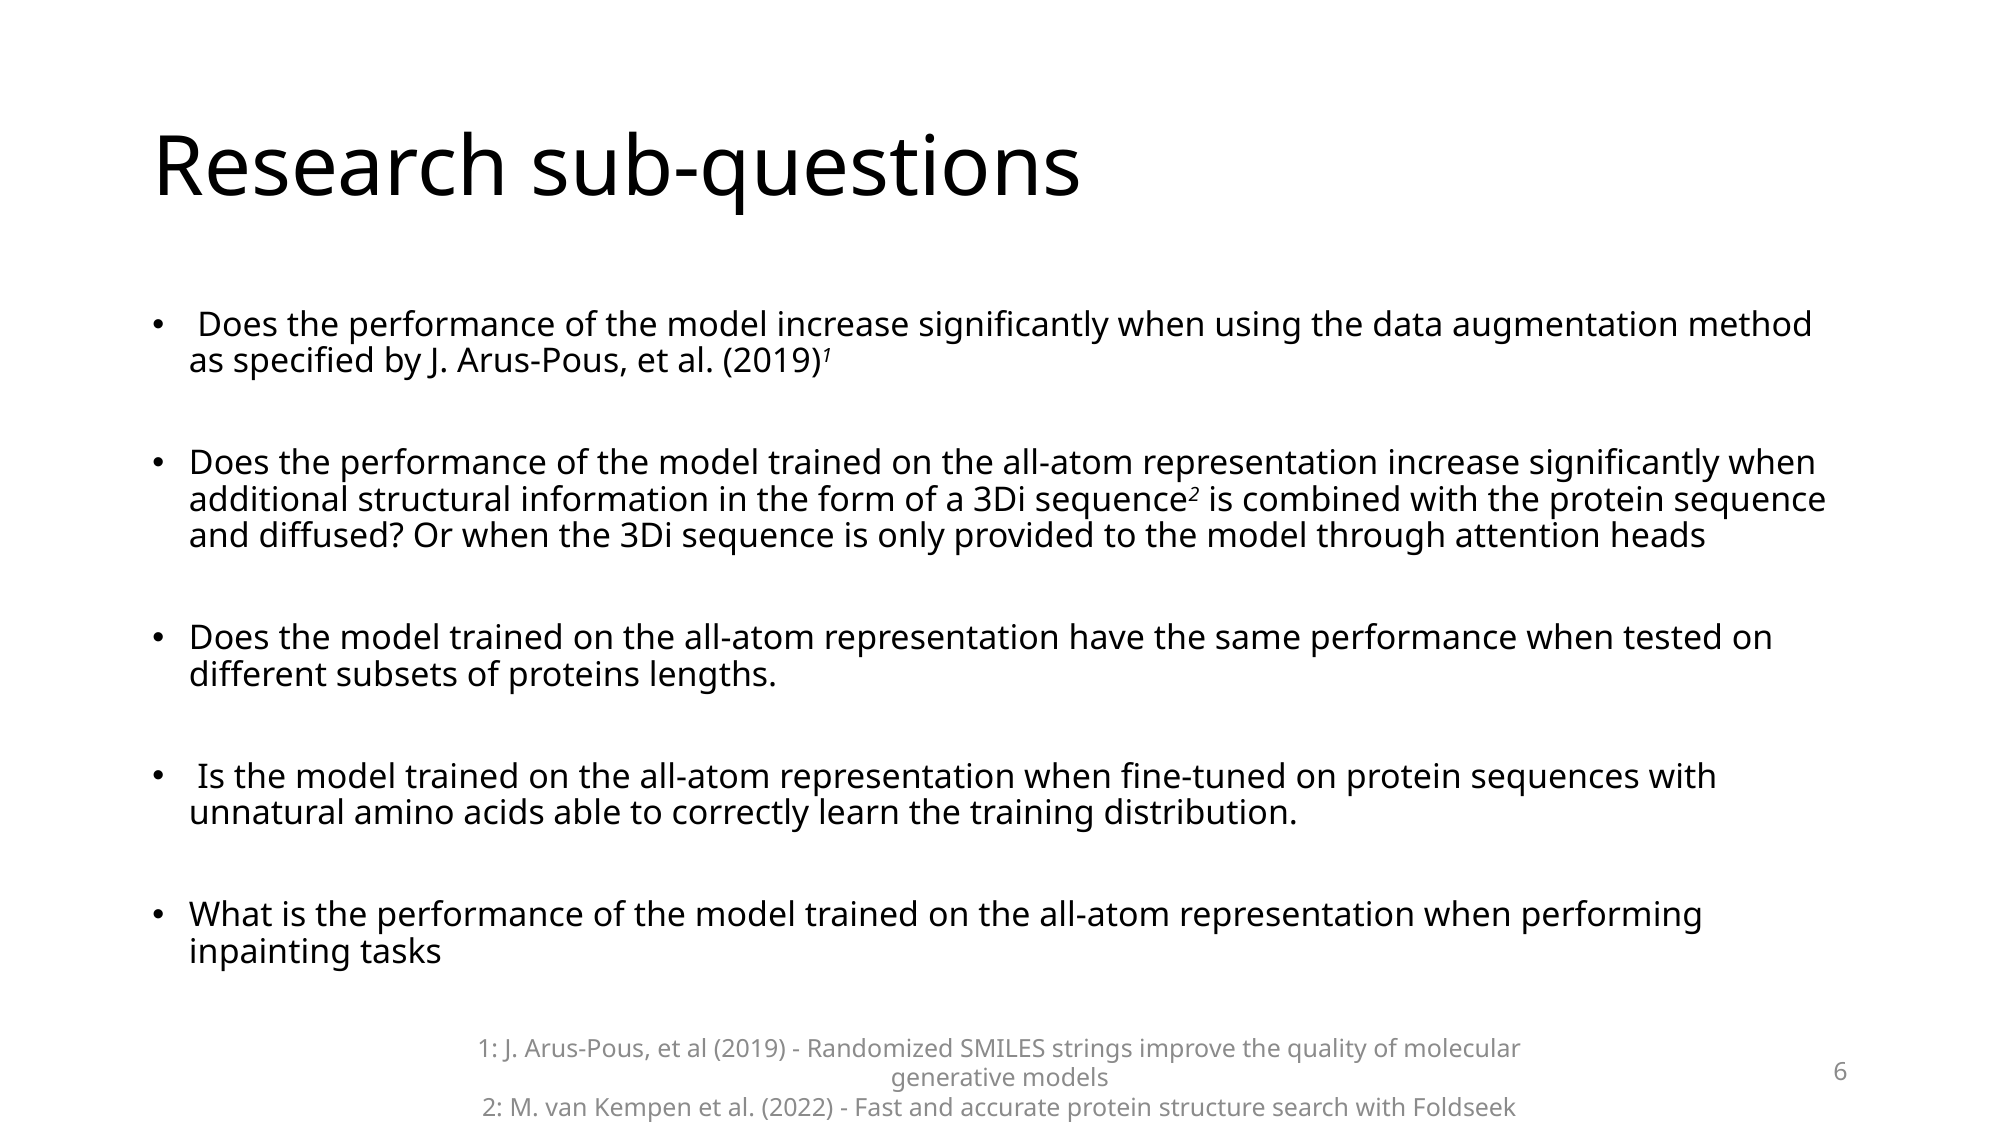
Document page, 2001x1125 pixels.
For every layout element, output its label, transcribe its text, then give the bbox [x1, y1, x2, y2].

slide_number 6 [1412, 1042, 1863, 1103]
footer 1: J. Arus-Pous, et al (2019) - Randomized SMILES strings improve the quality of molecular generative models 2: M. van Kempen et al. (2022) - Fast and accurate protein structure search with Foldseek [399, 1047, 1600, 1107]
list Does the performance of the model increase significantly when using the data augmentation method as specified by J. Arus-Pous, et al. (2019)1 Does the performance of the model trained on the all-atom representation increase significantly when additional structural information in the form of a 3Di sequence2 is combined with the protein sequence and diffused? Or when the 3Di sequence is only provided to the model through attention heads Does the model trained on the all-atom representation have the same performance when tested on different subsets of proteins lengths. Is the model trained on the all-atom representation when fine-tuned on protein sequences with unnatural amino acids able to correctly learn the training distribution. What is the performance of the model trained on the all-atom representation when performing inpainting tasks [137, 299, 1863, 1014]
title Research sub-questions [137, 59, 1863, 278]
